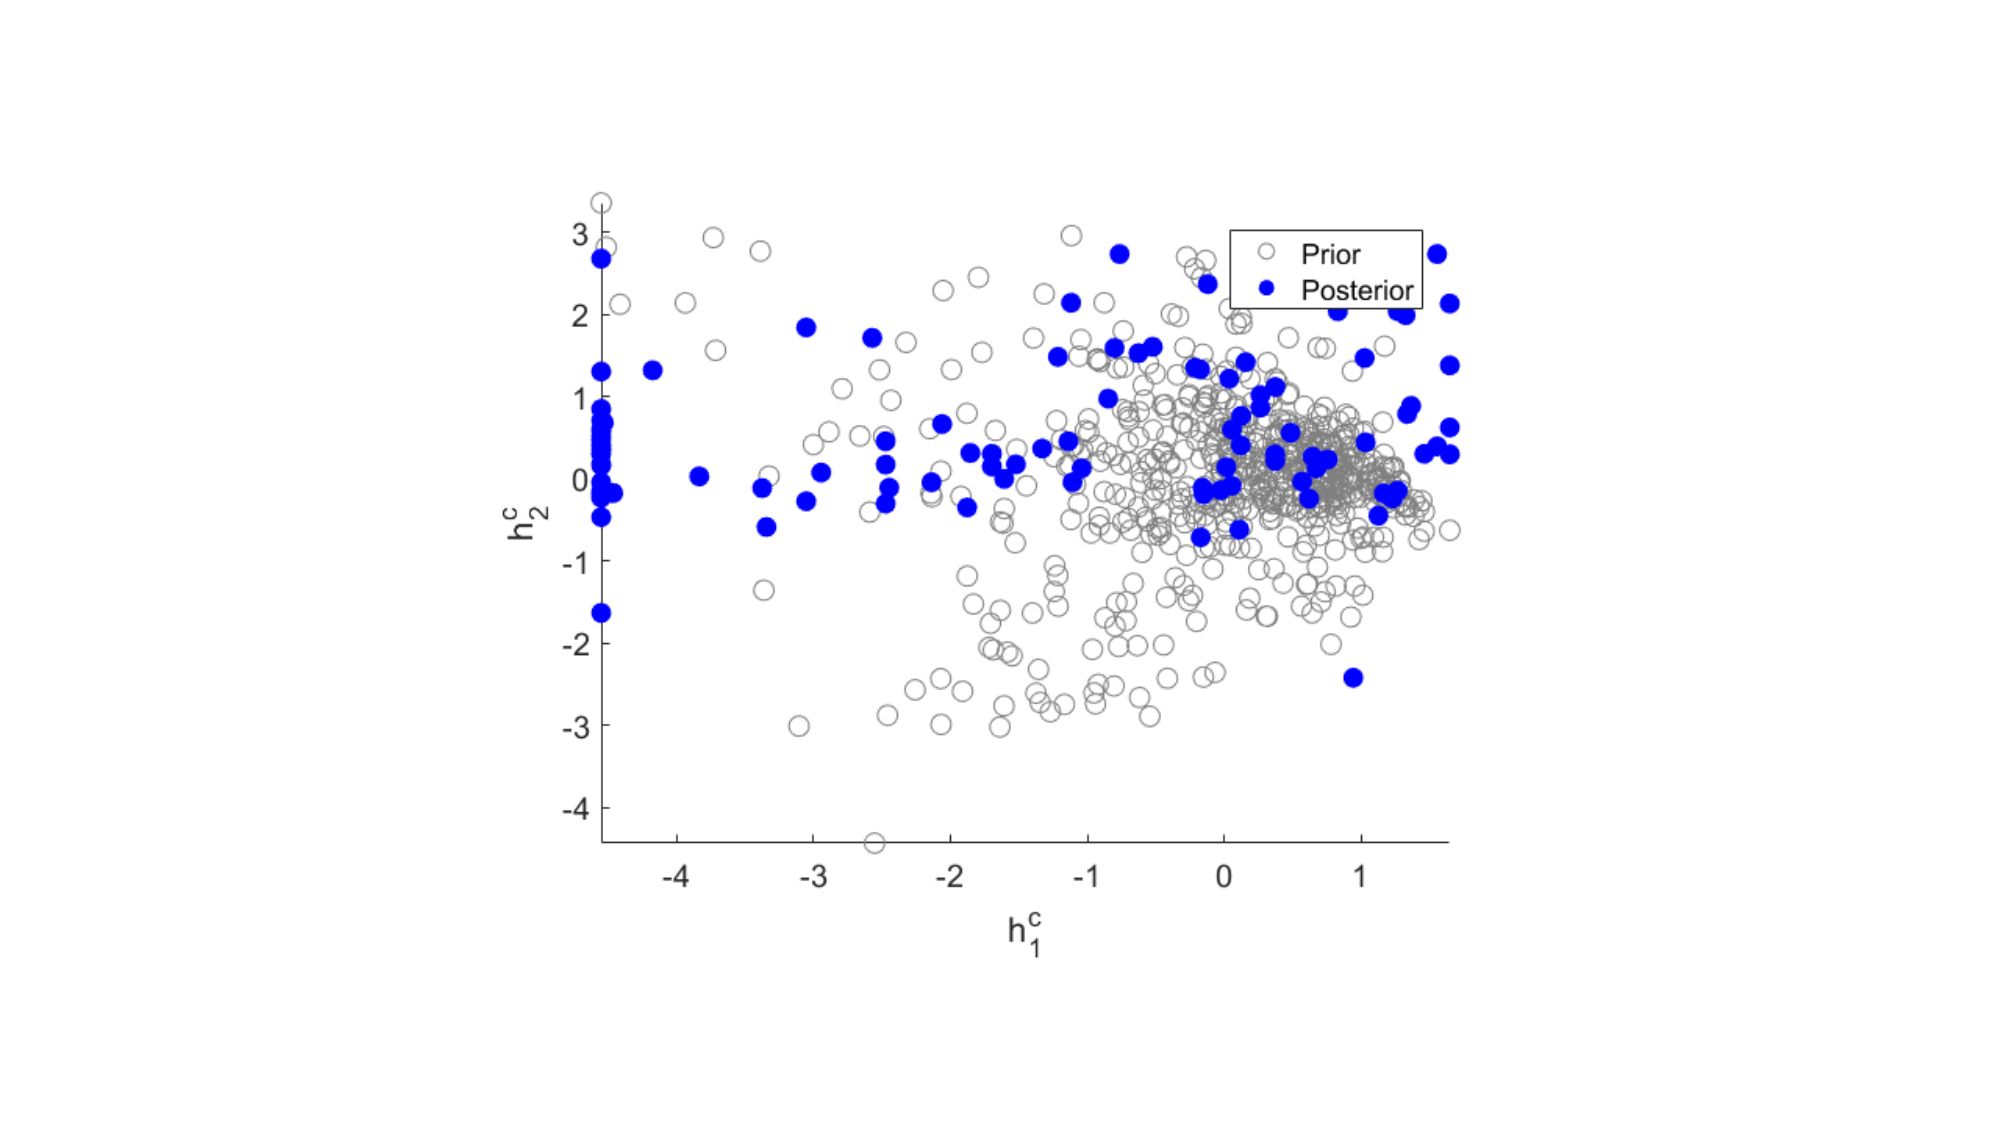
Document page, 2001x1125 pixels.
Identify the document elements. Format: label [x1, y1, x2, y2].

picture [478, 161, 1522, 964]
